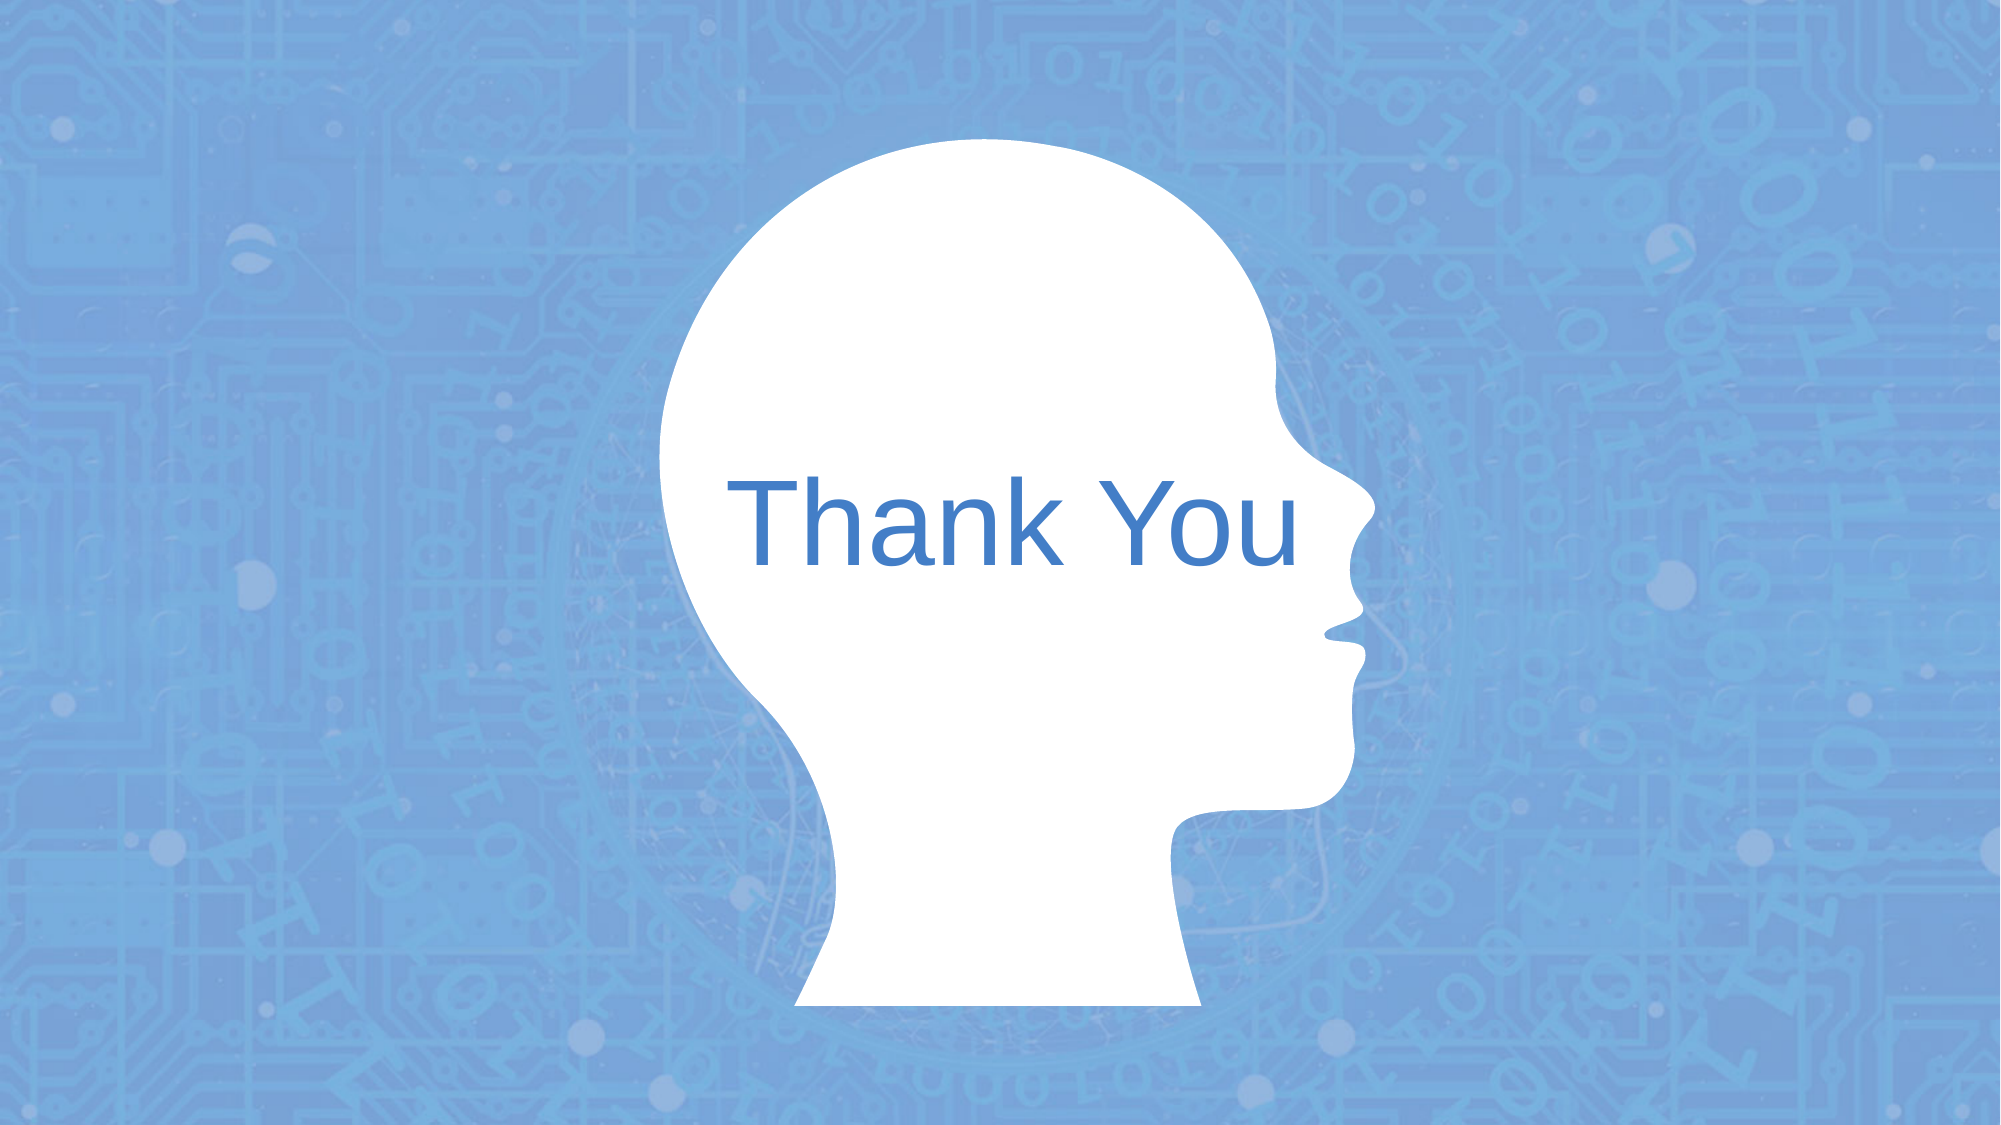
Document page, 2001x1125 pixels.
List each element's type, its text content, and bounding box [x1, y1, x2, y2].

text_box Thank You [659, 435, 1370, 597]
text_box [659, 603, 1370, 666]
picture [0, 0, 2001, 1125]
